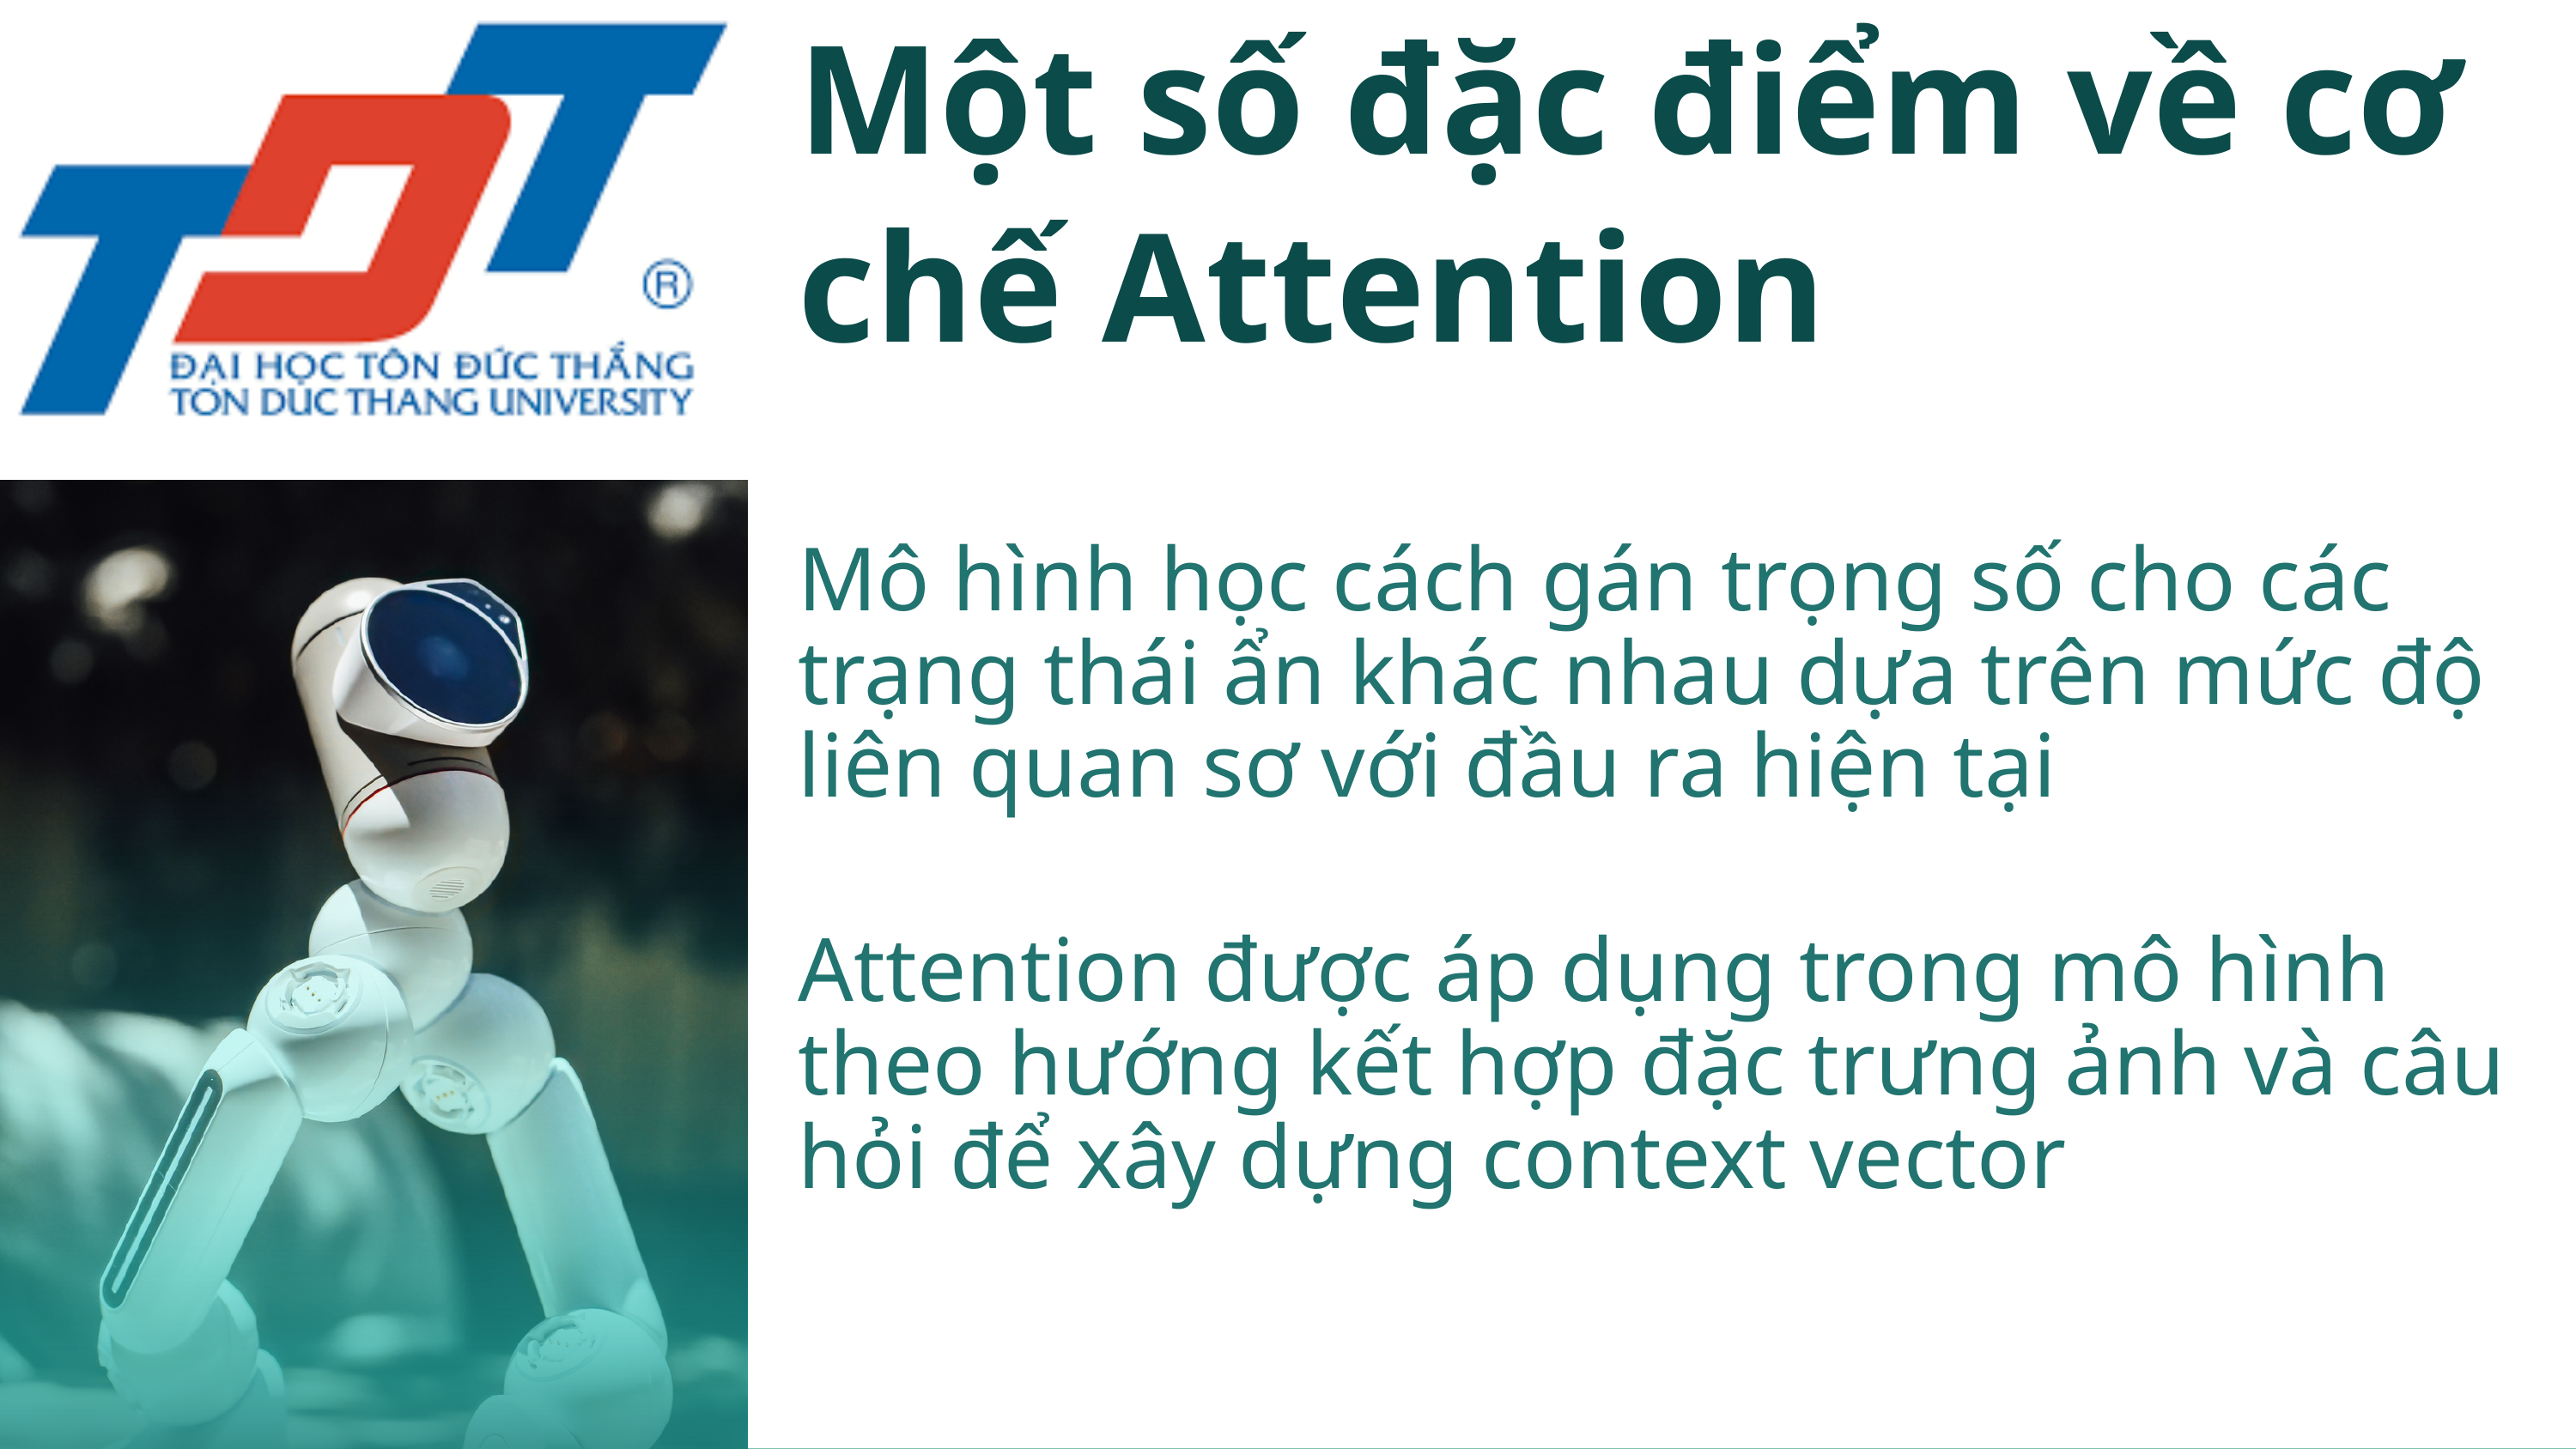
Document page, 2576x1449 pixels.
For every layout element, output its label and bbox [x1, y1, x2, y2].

text_box [0, 432, 742, 1449]
text_box [0, 0, 744, 431]
text_box [747, 0, 2576, 1449]
